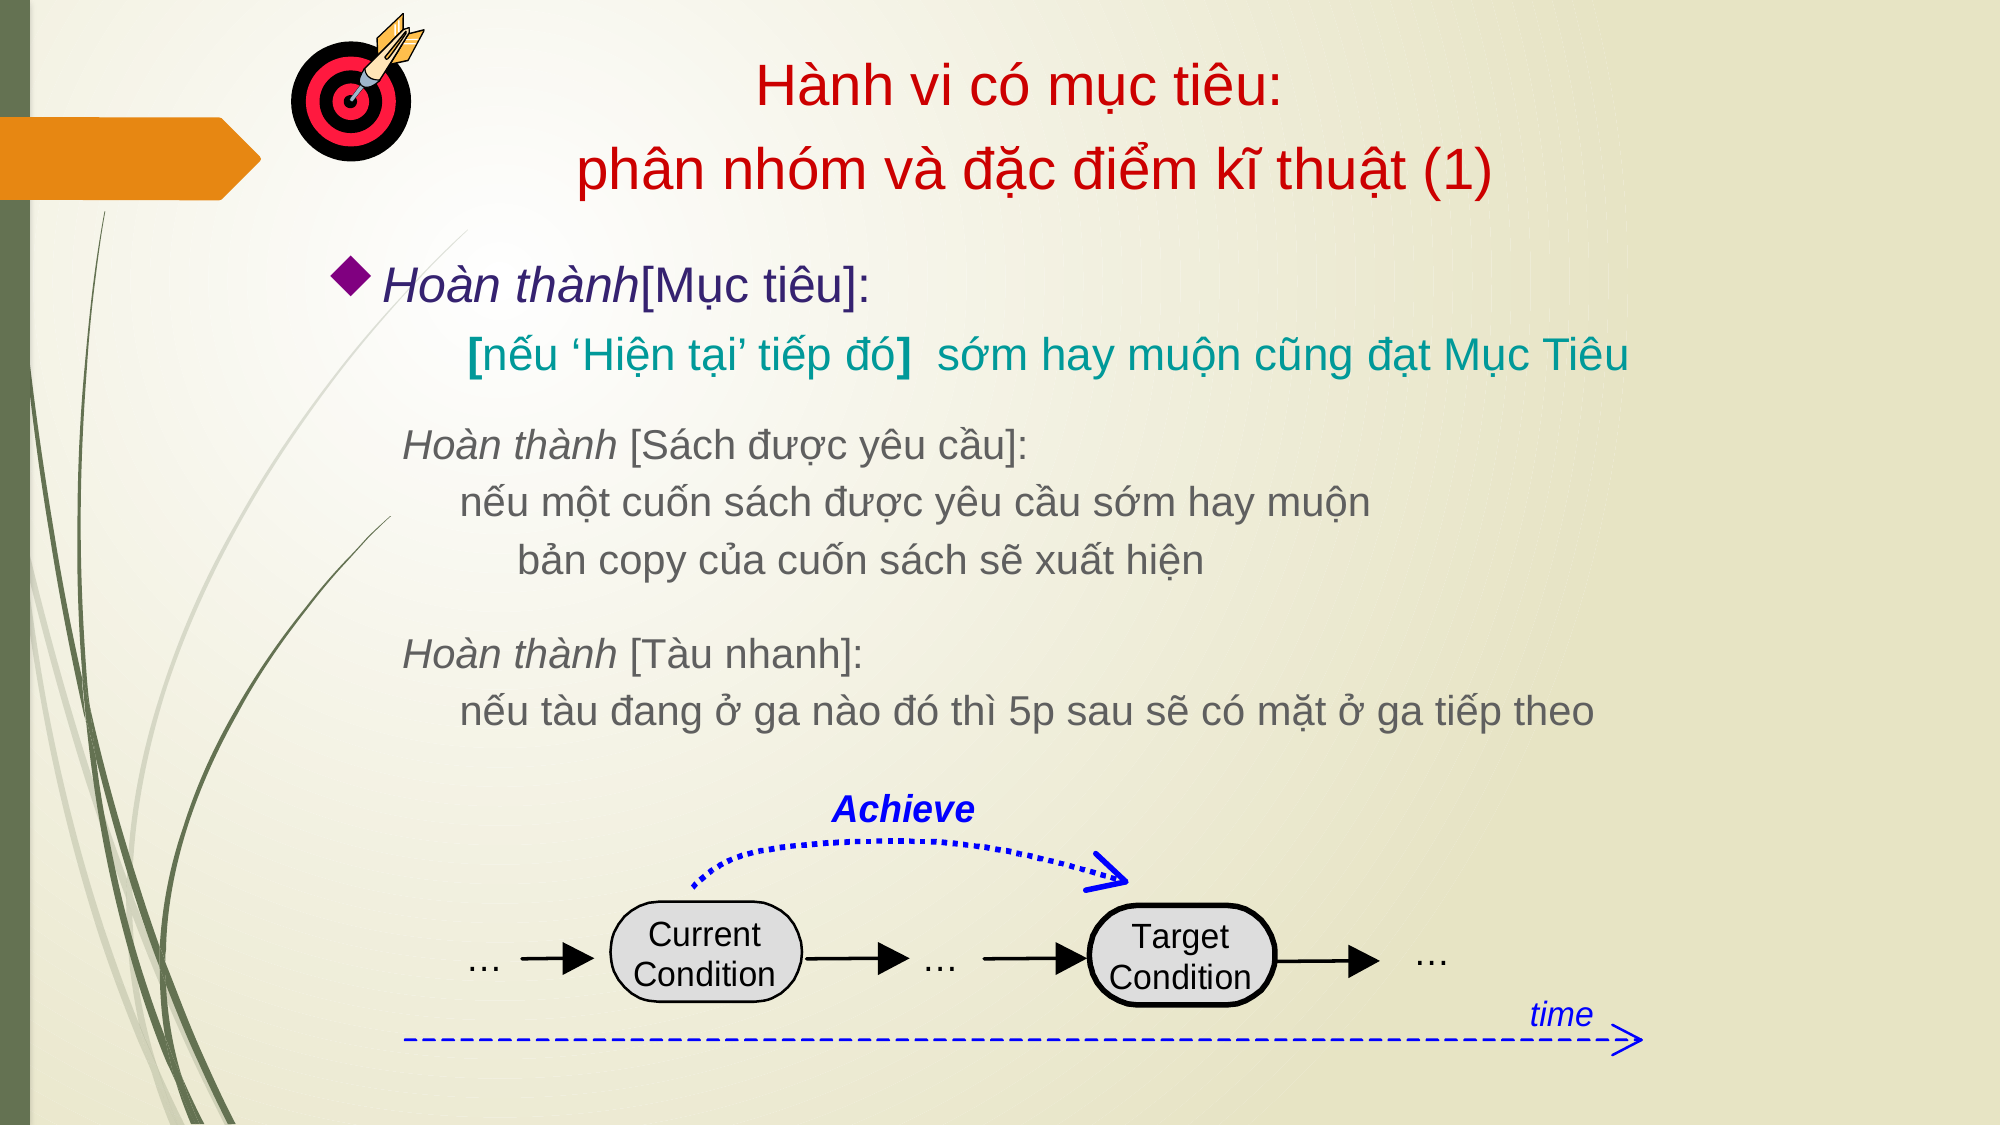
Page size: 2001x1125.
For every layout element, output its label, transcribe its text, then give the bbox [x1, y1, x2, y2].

picture [290, 13, 425, 162]
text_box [397, 773, 1675, 1057]
text_box Hành vi có mục tiêu: phân nhóm và đặc điểm kĩ thuật (1) [359, 25, 1713, 188]
text_box Hoàn thành[Mục tiêu]: [nếu ‘Hiện tại’ tiếp đó] sớm hay muộn cũng đạt Mục Tiêu Hoàn thành [Sách được yêu cầu]: nếu một cuốn sách được yêu cầu sớm hay muộn bản copy của cuốn sách sẽ xuất hiện Hoàn thành [Tàu nhanh]: nếu tàu đang ở ga nào đó thì 5p sau sẽ có mặt ở ga tiếp theo [281, 188, 1750, 775]
